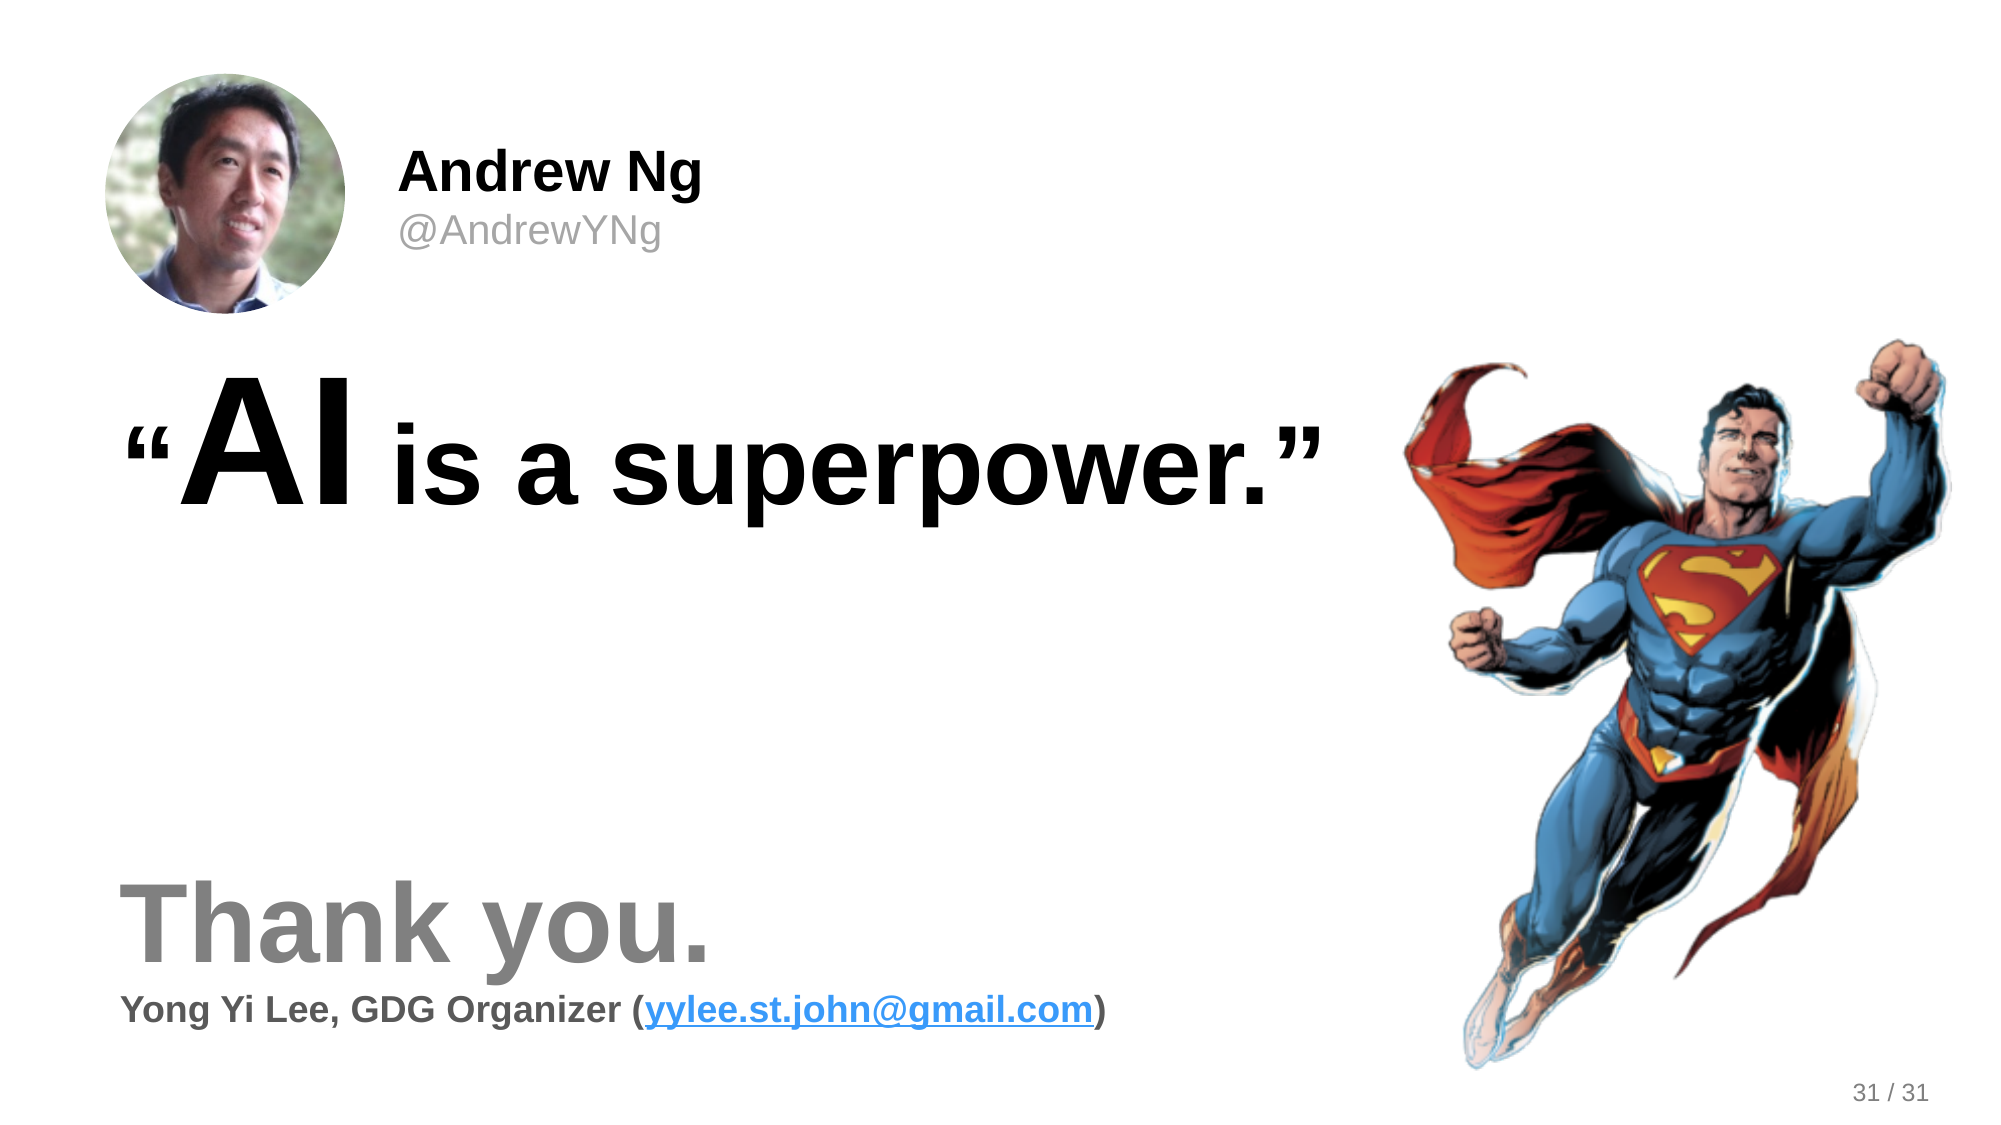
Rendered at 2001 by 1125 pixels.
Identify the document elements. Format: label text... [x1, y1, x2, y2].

picture [1389, 313, 1970, 1087]
text_box Andrew Ng @AndrewYNg [382, 125, 720, 261]
text_box “AI is a superpower.” [105, 313, 1353, 549]
text_box Thank you. Yong Yi Lee, GDG Organizer (yylee.st.john@gmail.com) [105, 842, 1278, 1038]
picture [105, 73, 345, 314]
